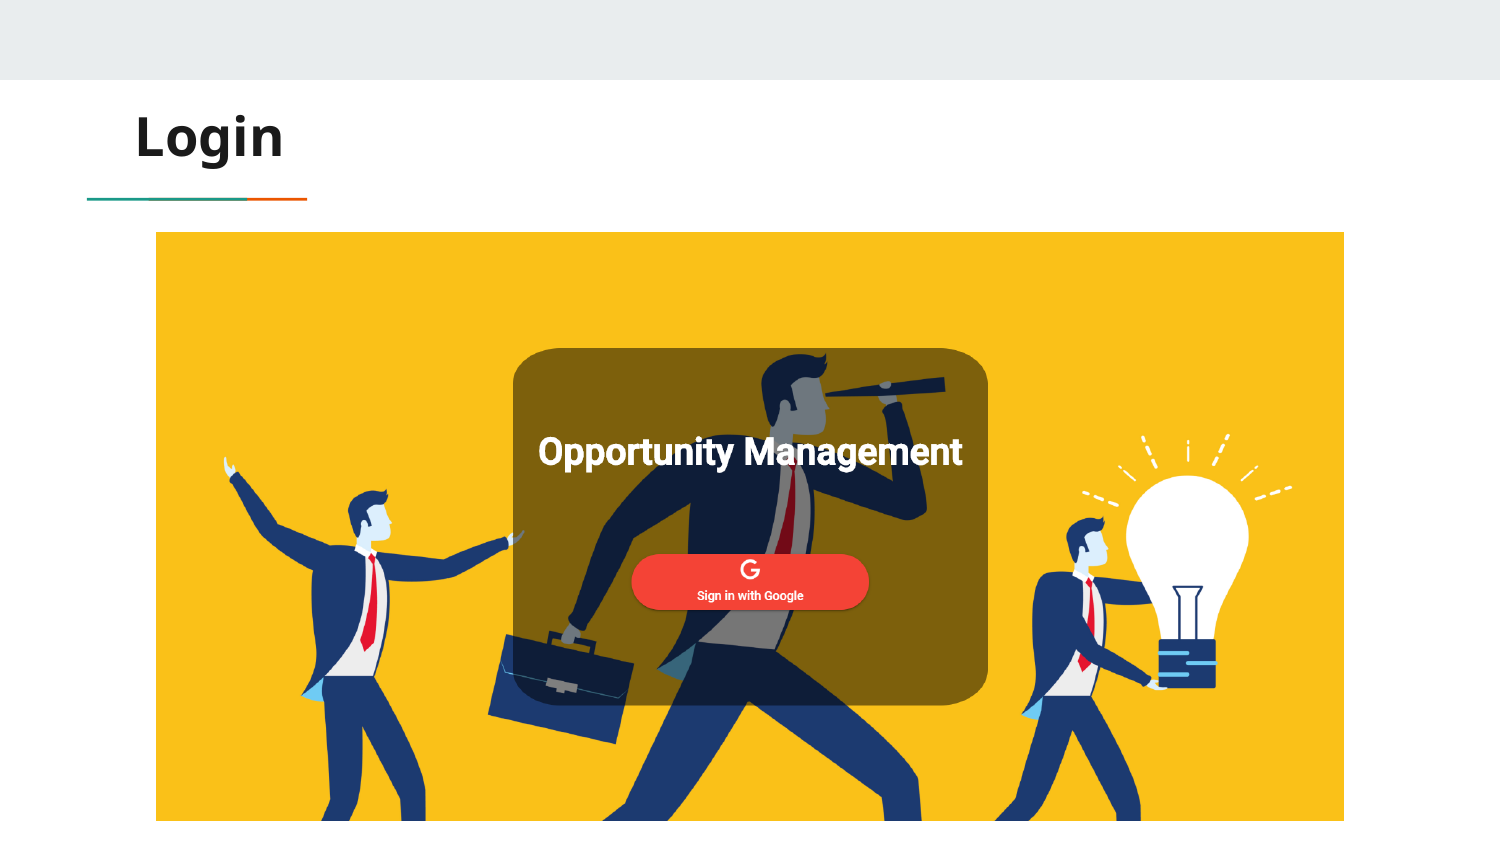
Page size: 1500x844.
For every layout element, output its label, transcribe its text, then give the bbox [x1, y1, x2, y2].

title Login [119, 87, 1381, 176]
picture [156, 232, 1344, 821]
